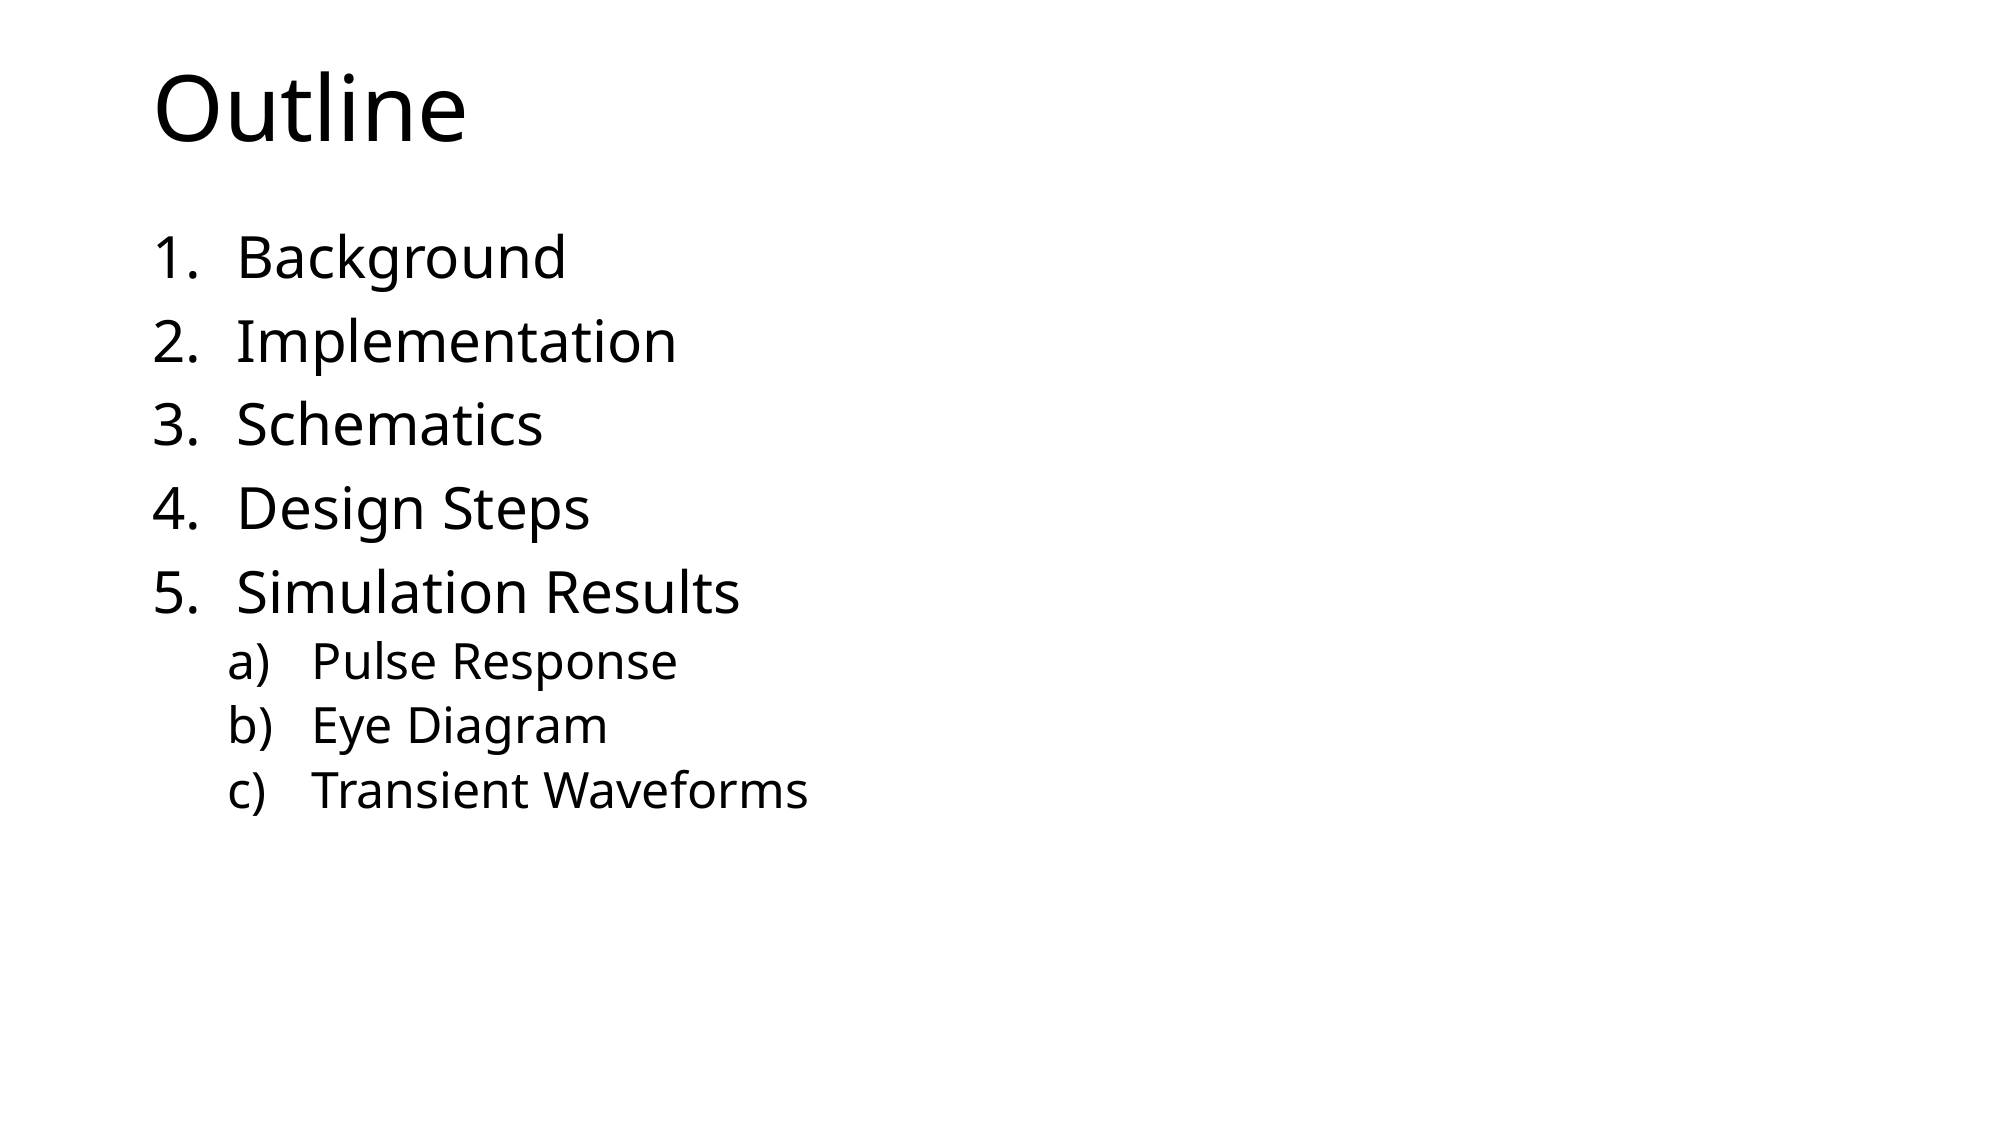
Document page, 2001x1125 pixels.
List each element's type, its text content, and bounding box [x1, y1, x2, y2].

list Background Implementation Schematics Design Steps Simulation Results Pulse Response Eye Diagram Transient Waveforms [137, 220, 1863, 1014]
title Outline [137, 3, 1863, 220]
